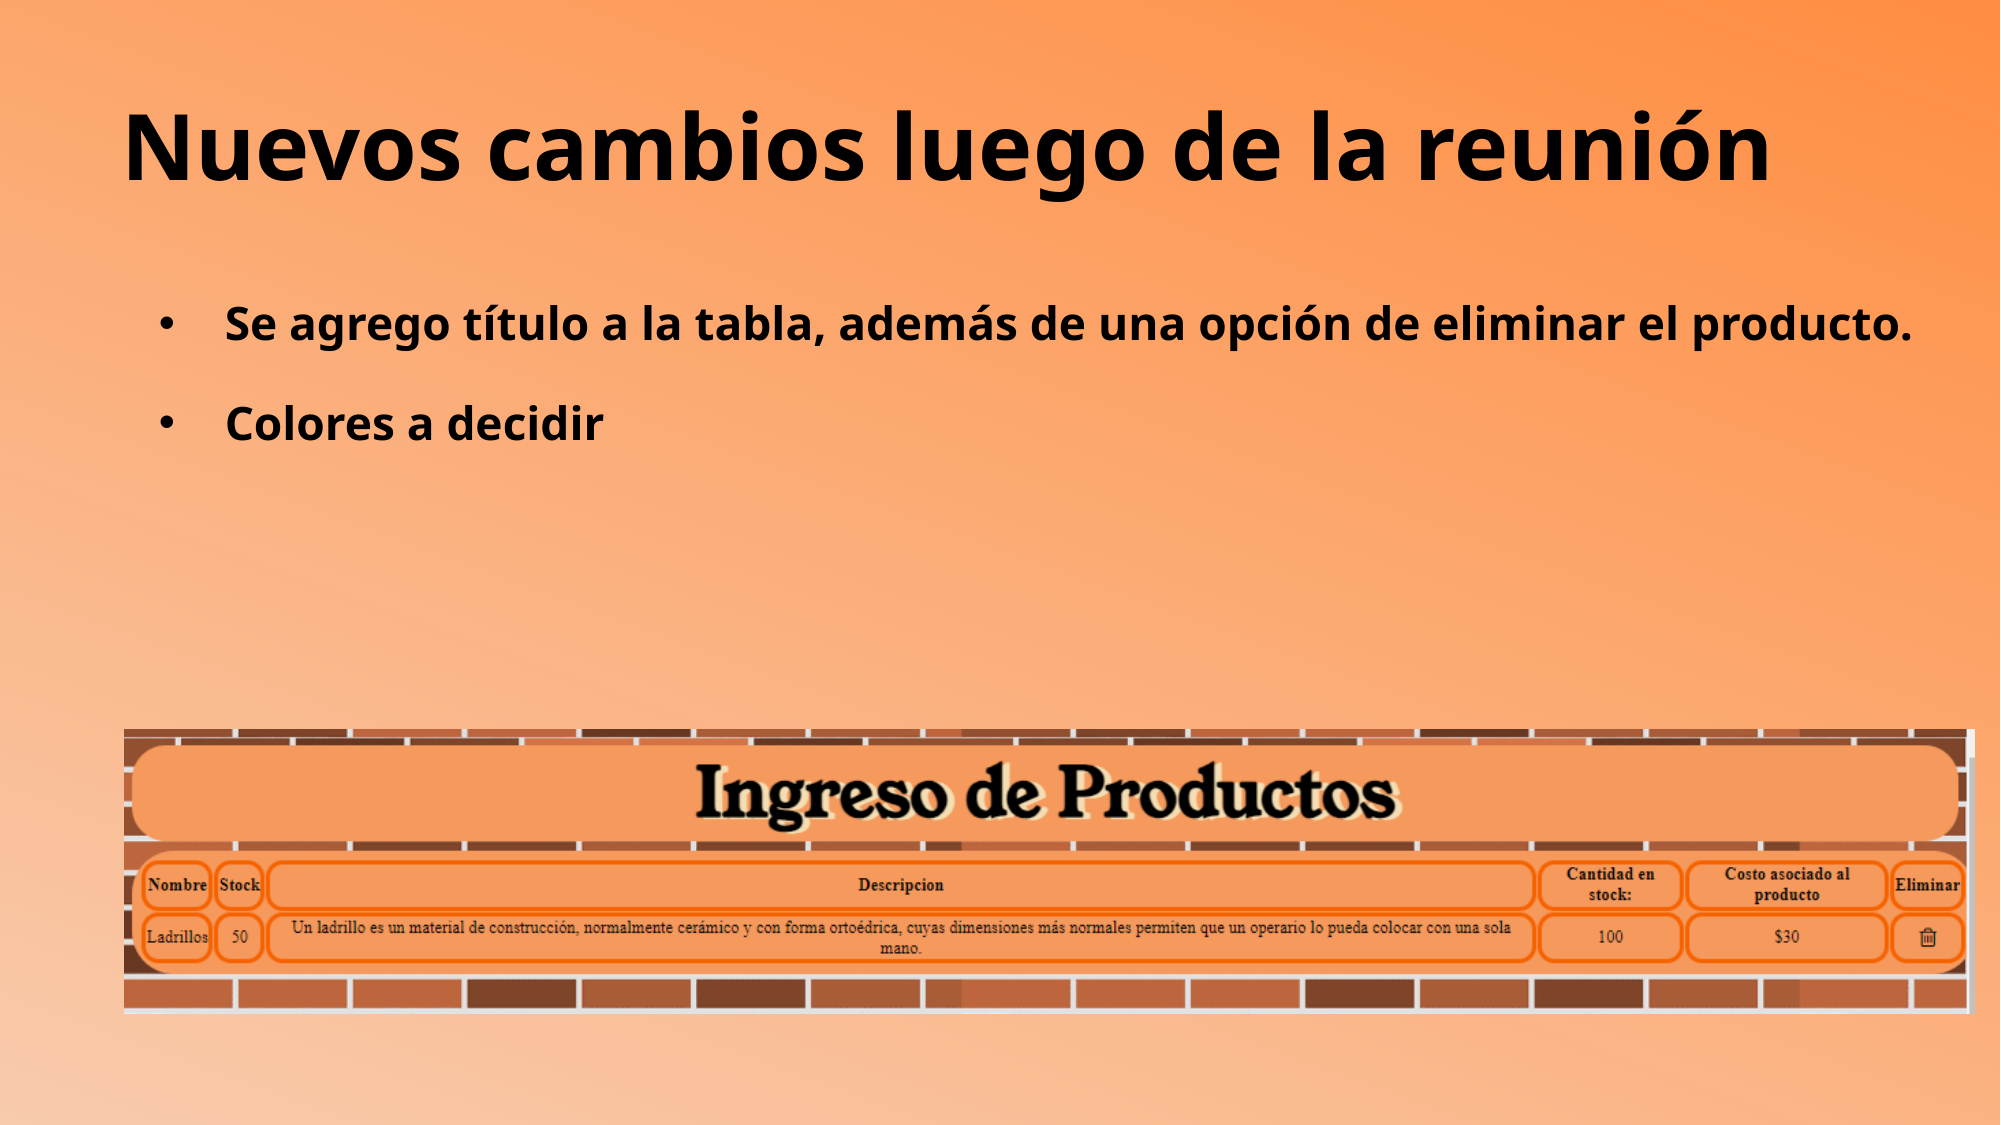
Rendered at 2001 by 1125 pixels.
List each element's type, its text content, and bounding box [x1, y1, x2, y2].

title Nuevos cambios luego de la reunión [106, 42, 1832, 260]
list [124, 729, 1975, 1014]
list Se agrego título a la tabla, además de una opción de eliminar el producto. Colores a decidir [143, 259, 1934, 541]
